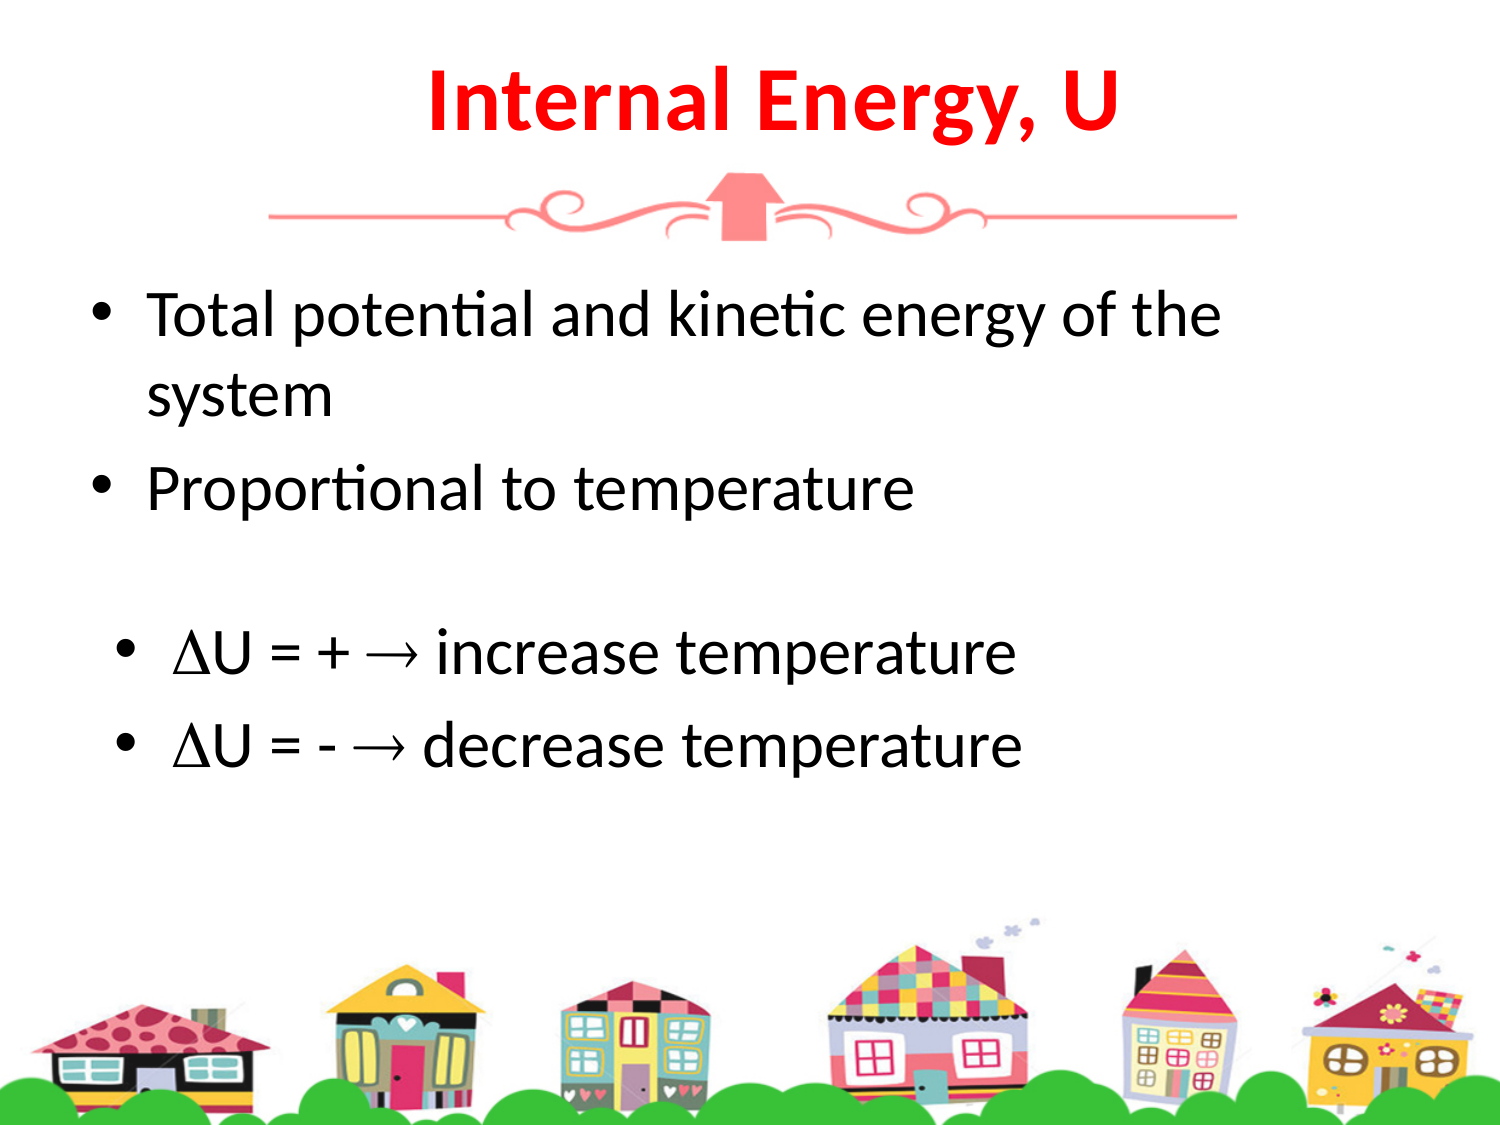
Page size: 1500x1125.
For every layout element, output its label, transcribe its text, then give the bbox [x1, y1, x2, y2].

list Total potential and kinetic energy of the system Proportional to temperature [75, 262, 1425, 538]
text_box U = +  increase temperature U = -  decrease temperature [99, 600, 1450, 800]
title Internal Energy, U [99, 0, 1450, 188]
